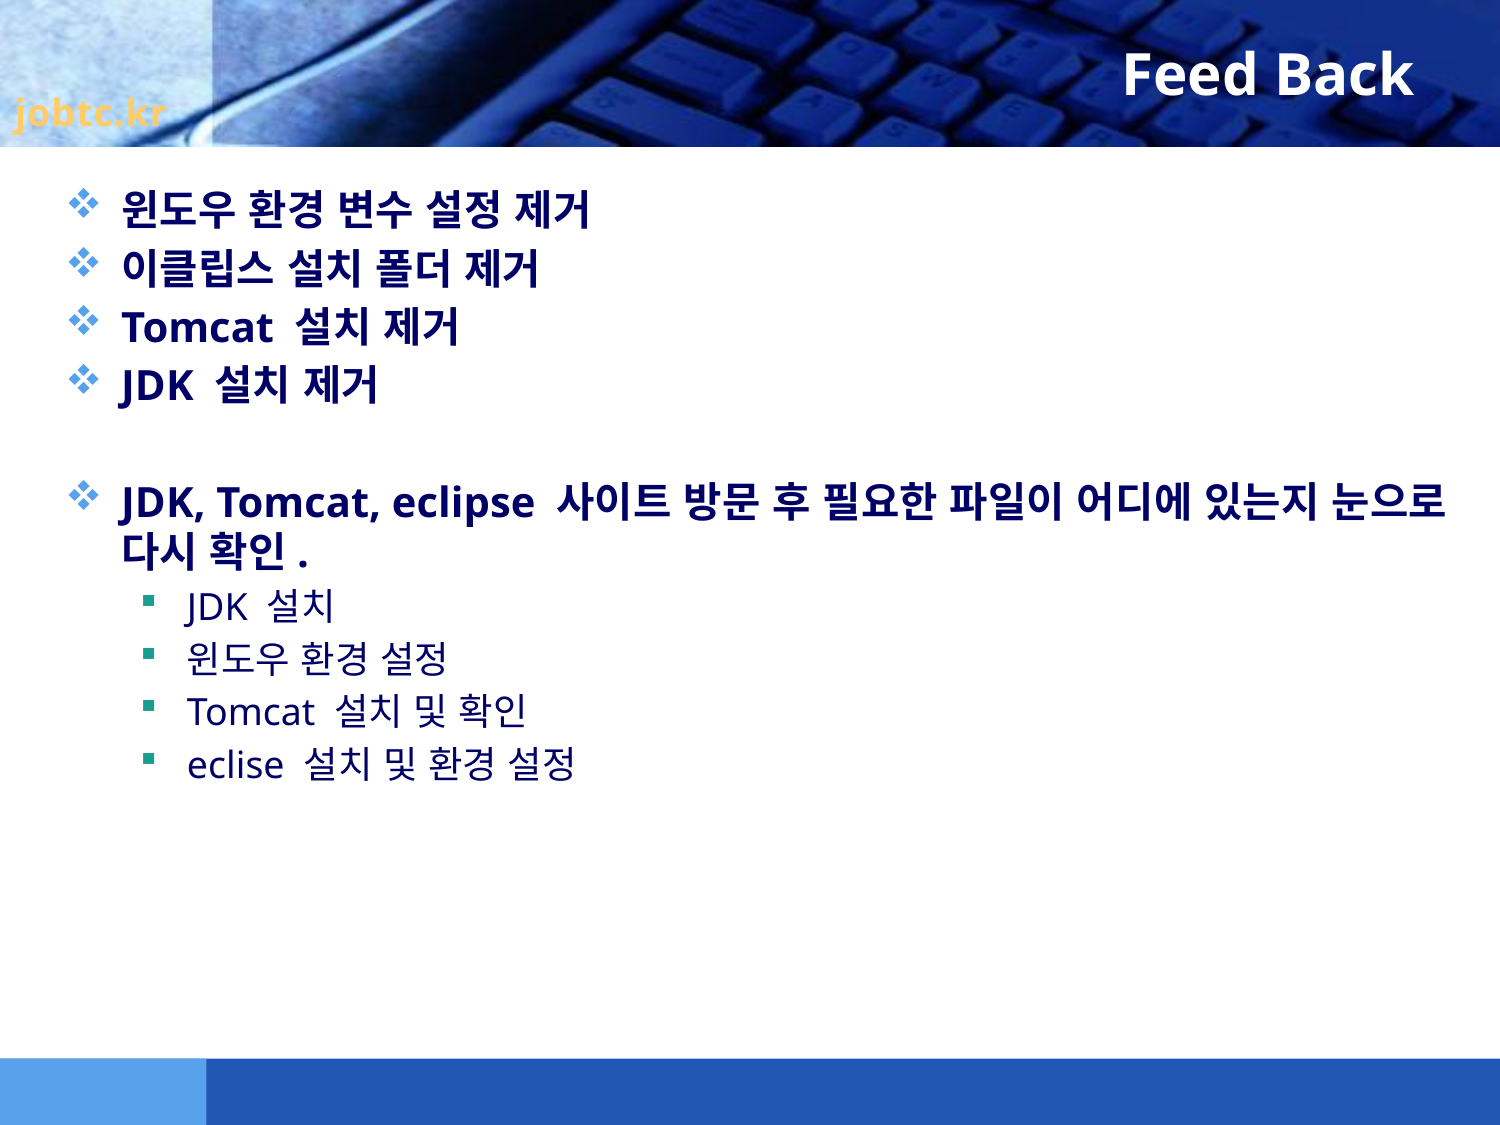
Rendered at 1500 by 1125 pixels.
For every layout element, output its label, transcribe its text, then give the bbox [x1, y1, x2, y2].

picture [0, 0, 1500, 147]
list 윈도우 환경 변수 설정 제거 이클립스 설치 폴더 제거 Tomcat 설치 제거 JDK 설치 제거 JDK, Tomcat, eclipse 사이트 방문 후 필요한 파일이 어디에 있는지 눈으로 다시 확인. JDK 설치 윈도우 환경 설정 Tomcat 설치 및 확인 eclise 설치 및 환경 설정 [49, 176, 1463, 1038]
title Feed Back [224, 0, 1430, 146]
